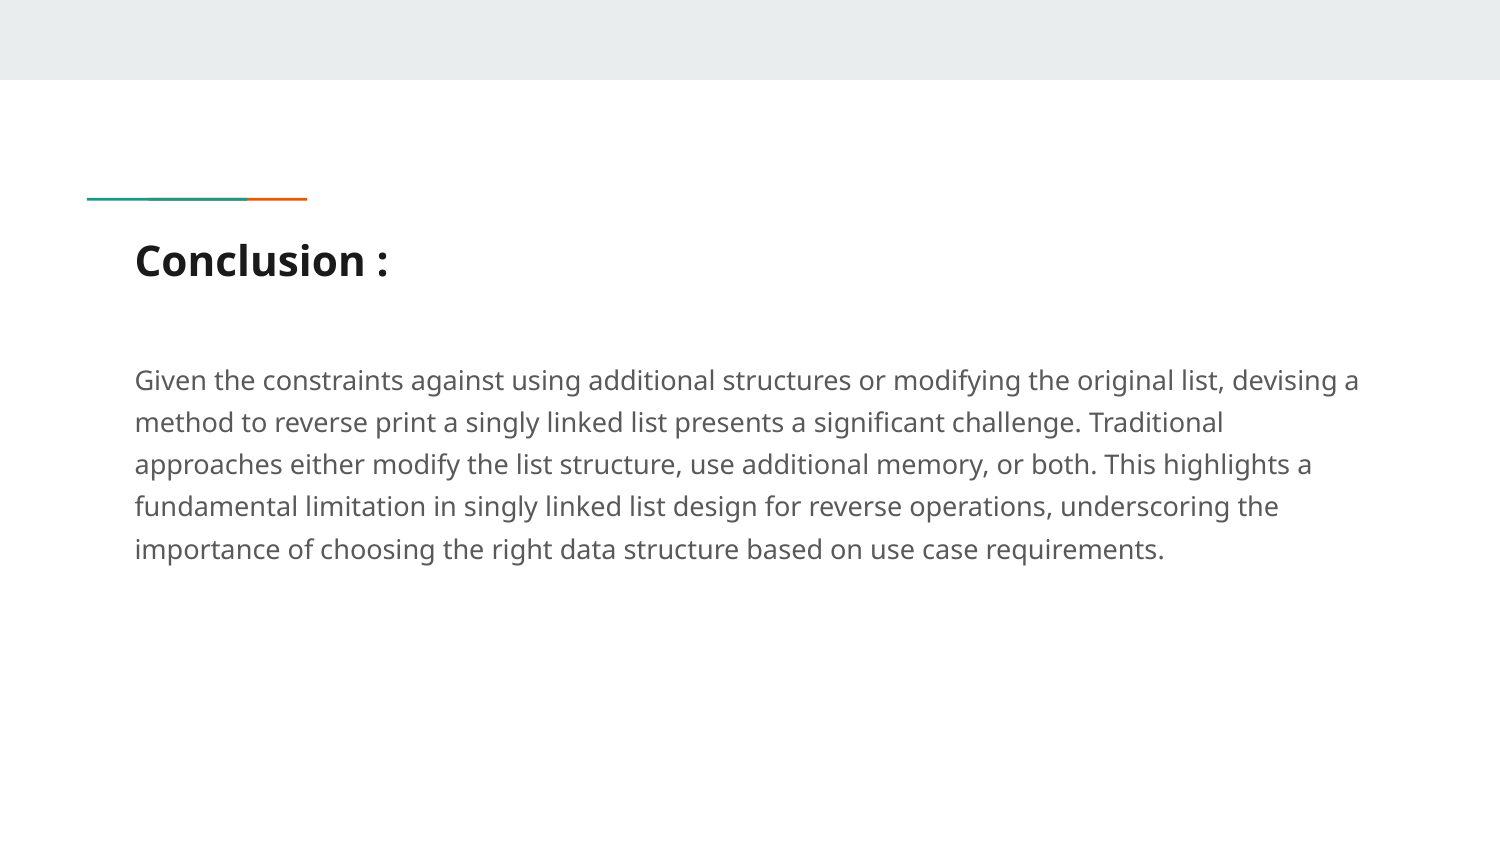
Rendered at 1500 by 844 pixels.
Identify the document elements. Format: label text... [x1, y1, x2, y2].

title Conclusion : [119, 216, 1381, 305]
list Given the constraints against using additional structures or modifying the original list, devising a method to reverse print a singly linked list presents a significant challenge. Traditional approaches either modify the list structure, use additional memory, or both. This highlights a fundamental limitation in singly linked list design for reverse operations, underscoring the importance of choosing the right data structure based on use case requirements. [119, 341, 1381, 712]
